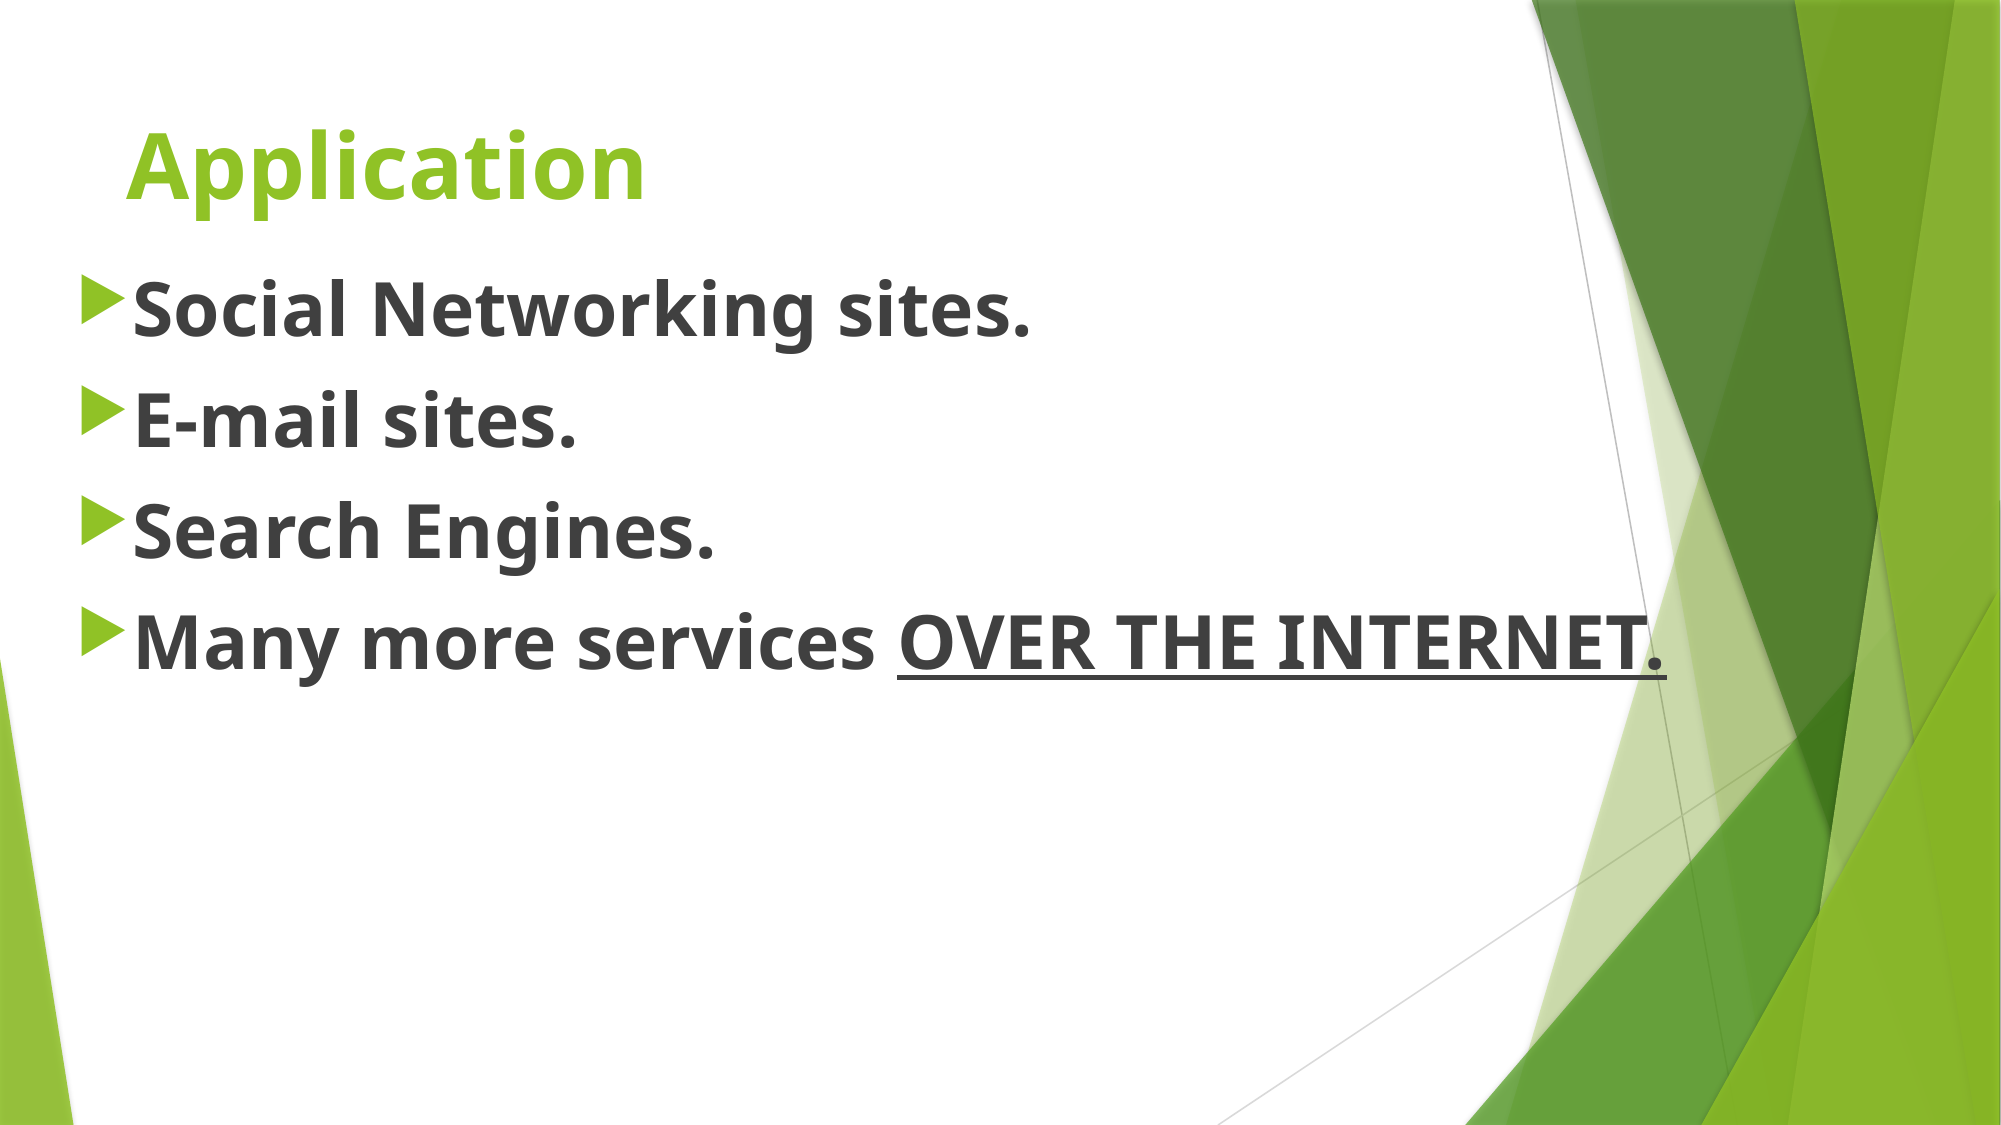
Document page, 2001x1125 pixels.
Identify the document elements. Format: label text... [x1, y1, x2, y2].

list Social Networking sites. E-mail sites. Search Engines. Many more services OVER THE INTERNET. [61, 254, 1778, 971]
title Application [111, 99, 1522, 254]
